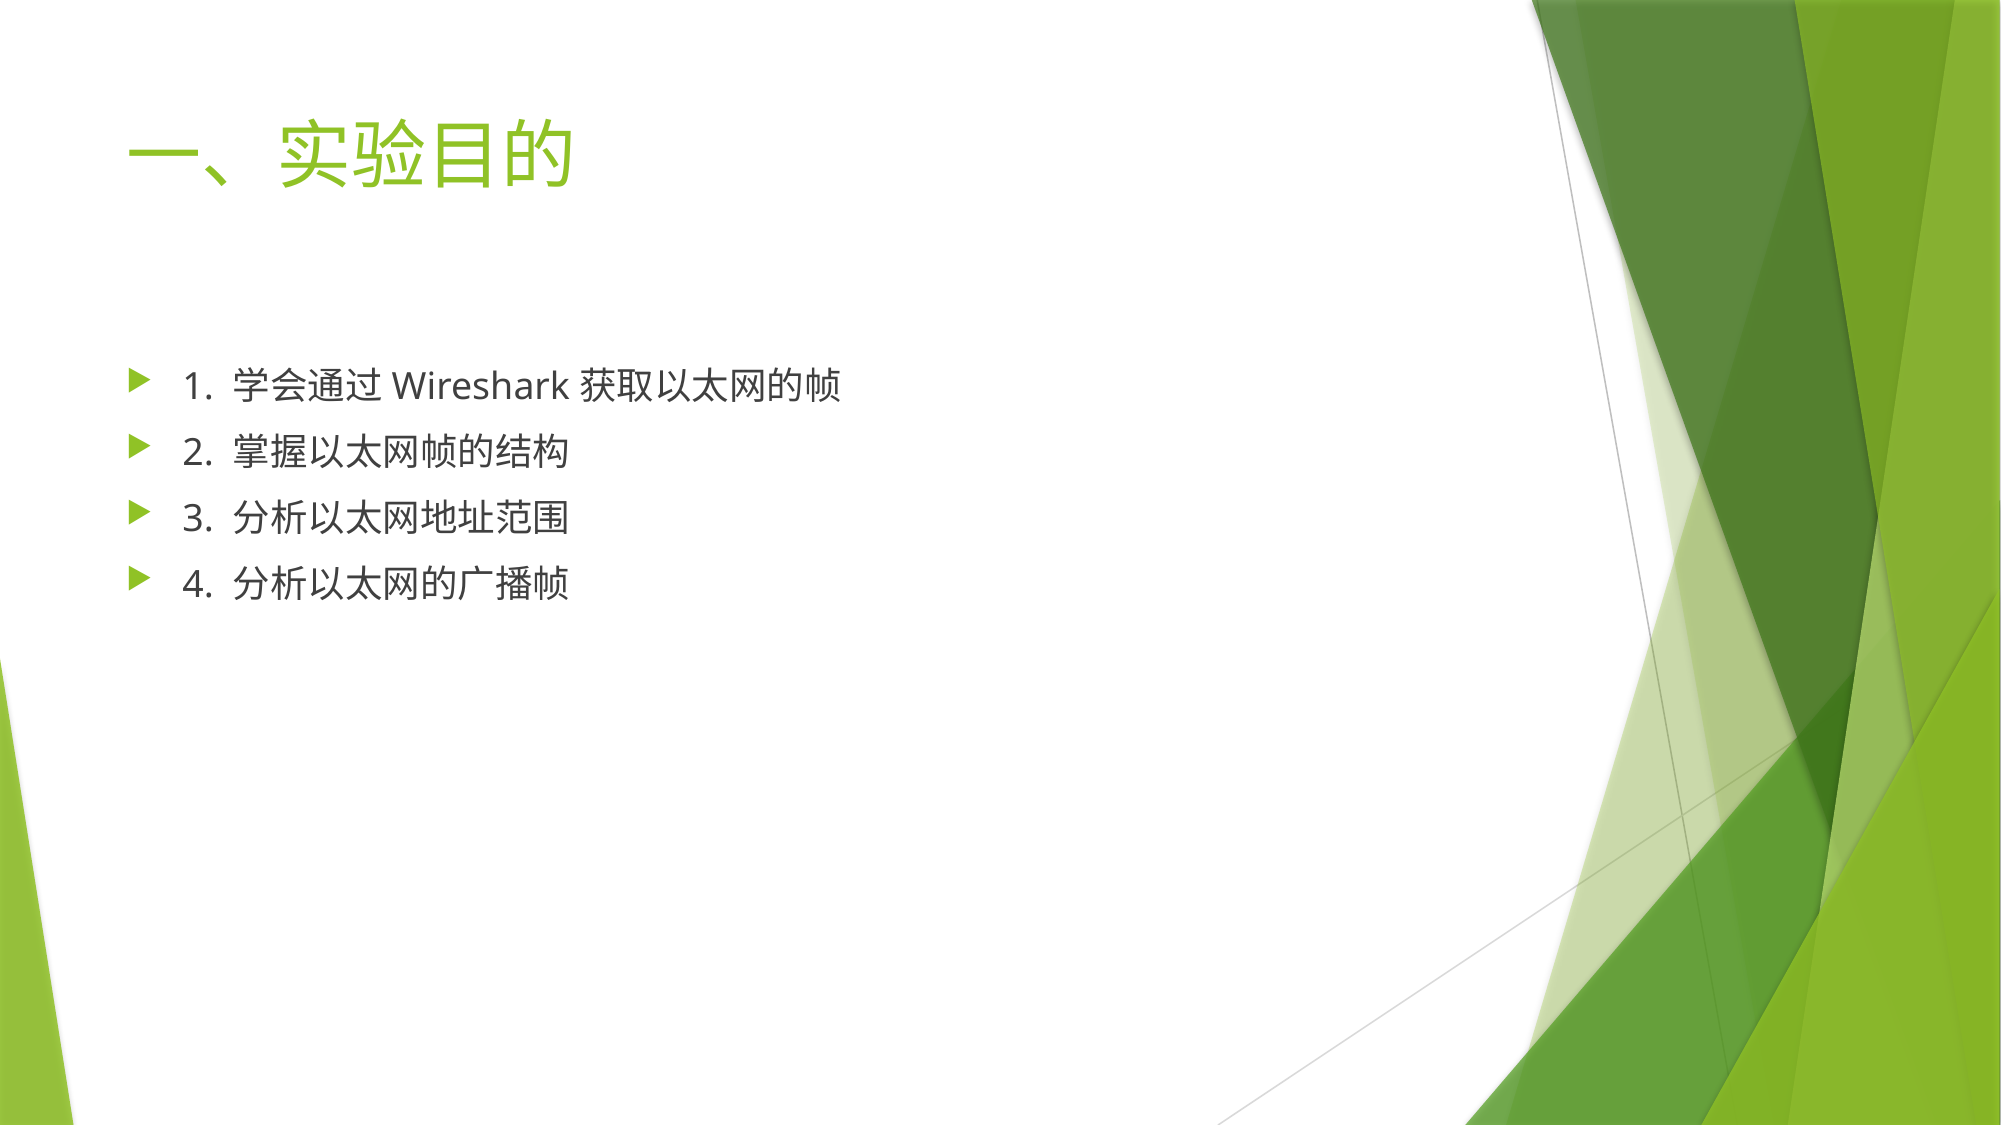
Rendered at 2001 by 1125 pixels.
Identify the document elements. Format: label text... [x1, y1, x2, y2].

title 一、实验目的 [111, 99, 1522, 317]
list 1. 学会通过Wireshark获取以太网的帧 2. 掌握以太网帧的结构 3. 分析以太网地址范围 4. 分析以太网的广播帧 [111, 354, 1522, 992]
